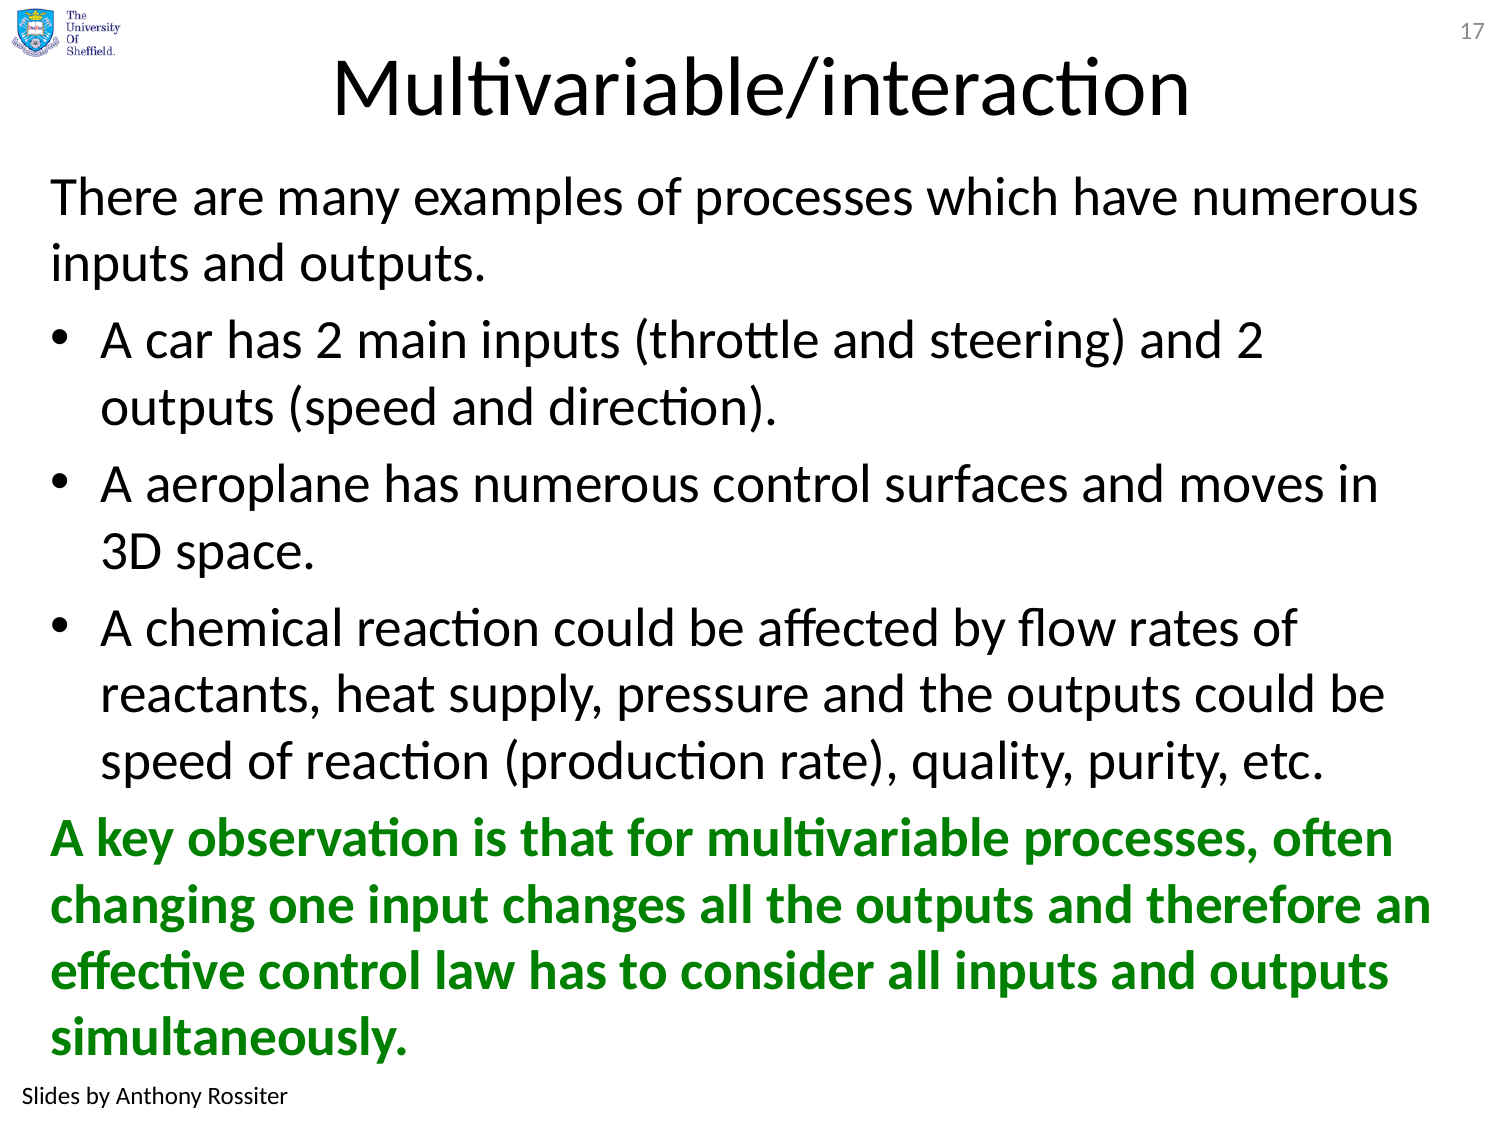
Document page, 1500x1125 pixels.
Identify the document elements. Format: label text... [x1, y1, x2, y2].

slide_number 17 [1335, 0, 1500, 60]
footer Slides by Anthony Rossiter [0, 1065, 317, 1125]
list There are many examples of processes which have numerous inputs and outputs. A car has 2 main inputs (throttle and steering) and 2 outputs (speed and direction). A aeroplane has numerous control surfaces and moves in 3D space. A chemical reaction could be affected by flow rates of reactants, heat supply, pressure and the outputs could be speed of reaction (production rate), quality, purity, etc. A key observation is that for multivariable processes, often changing one input changes all the outputs and therefore an effective control law has to consider all inputs and outputs simultaneously. [35, 152, 1465, 1079]
picture [0, 0, 168, 67]
title Multivariable/interaction [105, 23, 1418, 141]
